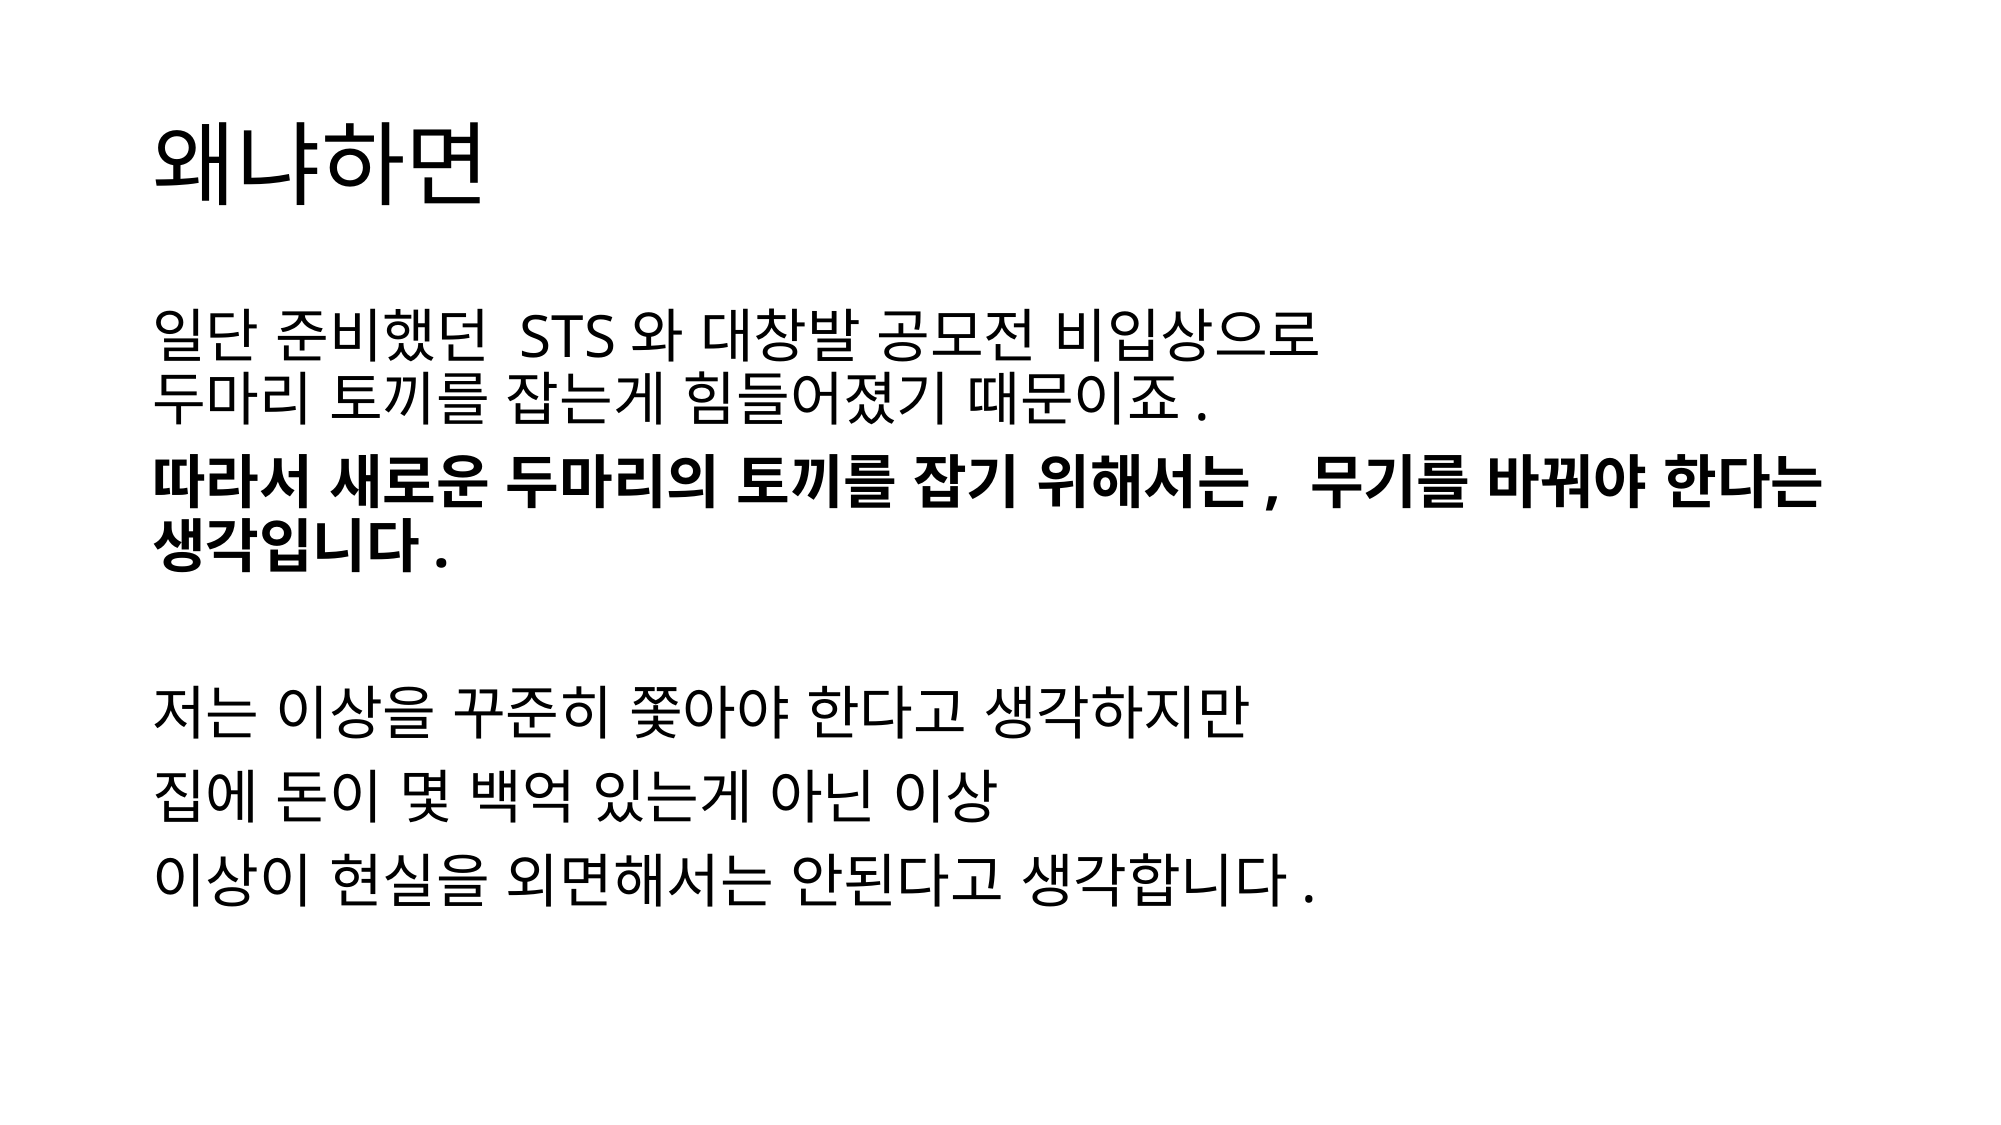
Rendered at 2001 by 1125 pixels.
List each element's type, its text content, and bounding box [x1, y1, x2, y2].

title 왜냐하면 [137, 59, 1863, 278]
list 일단 준비했던 STS와 대창발 공모전 비입상으로 두마리 토끼를 잡는게 힘들어졌기 때문이죠. 따라서 새로운 두마리의 토끼를 잡기 위해서는, 무기를 바꿔야 한다는 생각입니다. 저는 이상을 꾸준히 쫓아야 한다고 생각하지만 집에 돈이 몇 백억 있는게 아닌 이상 이상이 현실을 외면해서는 안된다고 생각합니다. [137, 299, 1863, 1014]
